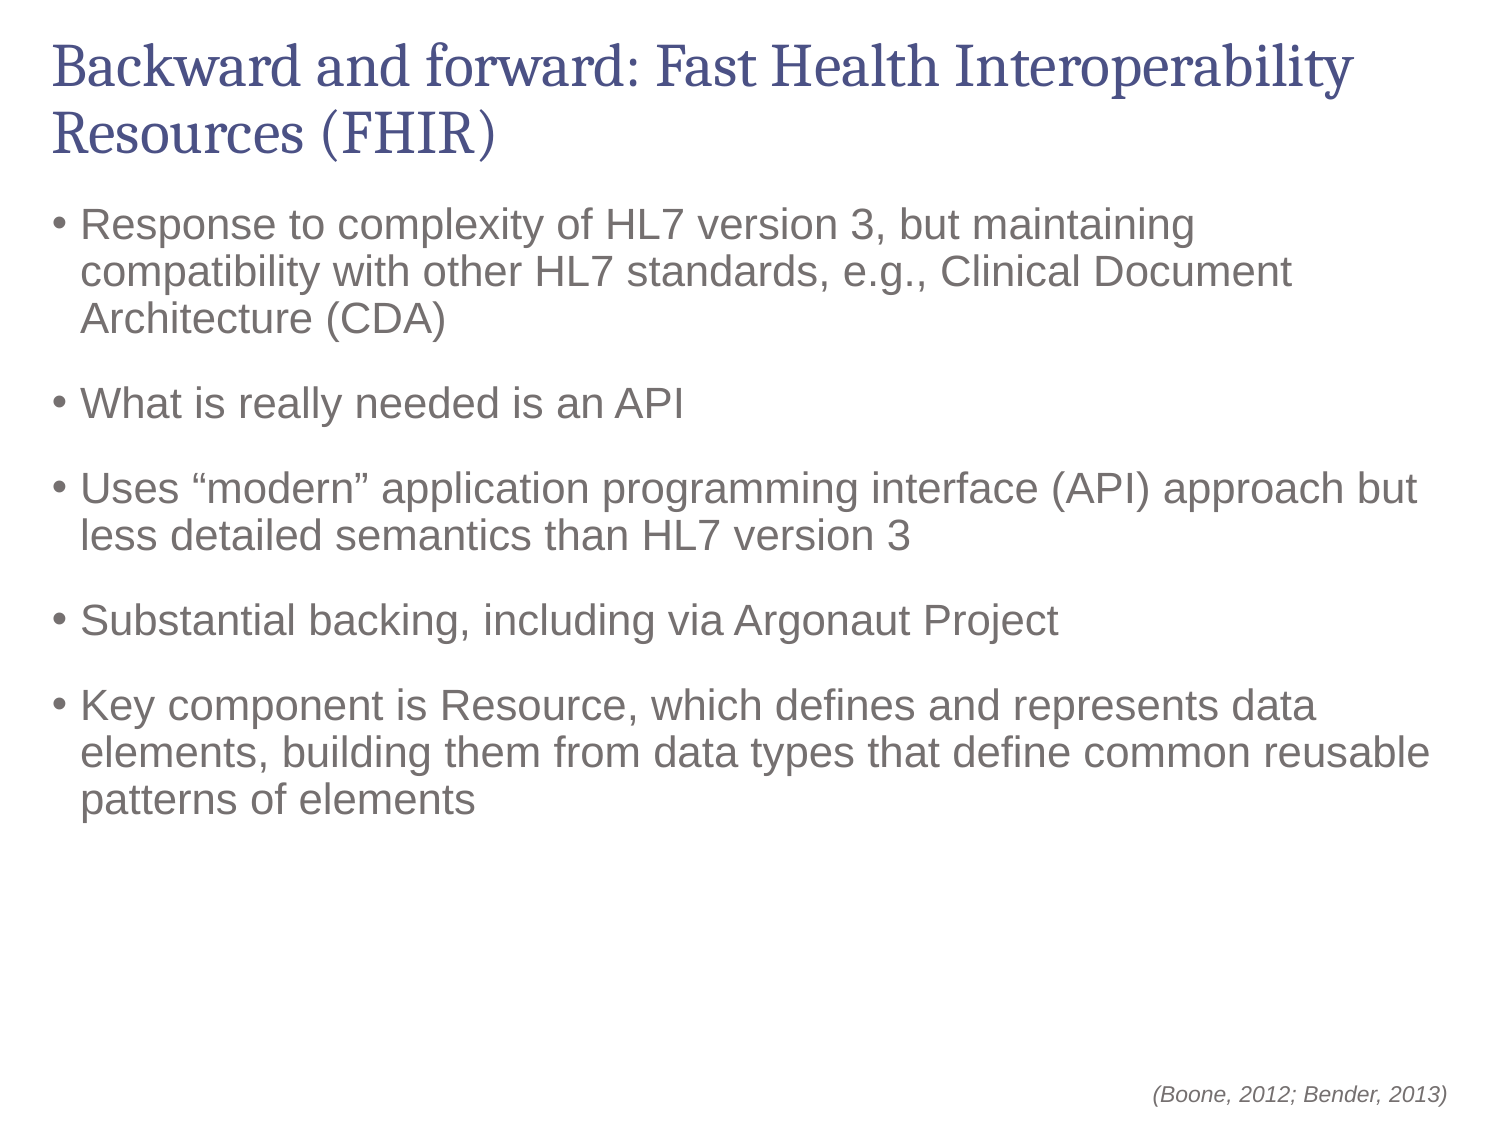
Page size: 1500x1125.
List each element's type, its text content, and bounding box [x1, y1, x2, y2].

list (Boone, 2012; Bender, 2013) [787, 1075, 1464, 1113]
list Response to complexity of HL7 version 3, but maintaining compatibility with other HL7 standards, e.g., Clinical Document Architecture (CDA) What is really needed is an API Uses “modern” application programming interface (API) approach but less detailed semantics than HL7 version 3 Substantial backing, including via Argonaut Project Key component is Resource, which defines and represents data elements, building them from data types that define common reusable patterns of elements [36, 194, 1464, 1057]
title Backward and forward: Fast Health Interoperability Resources (FHIR) [36, 25, 1464, 175]
